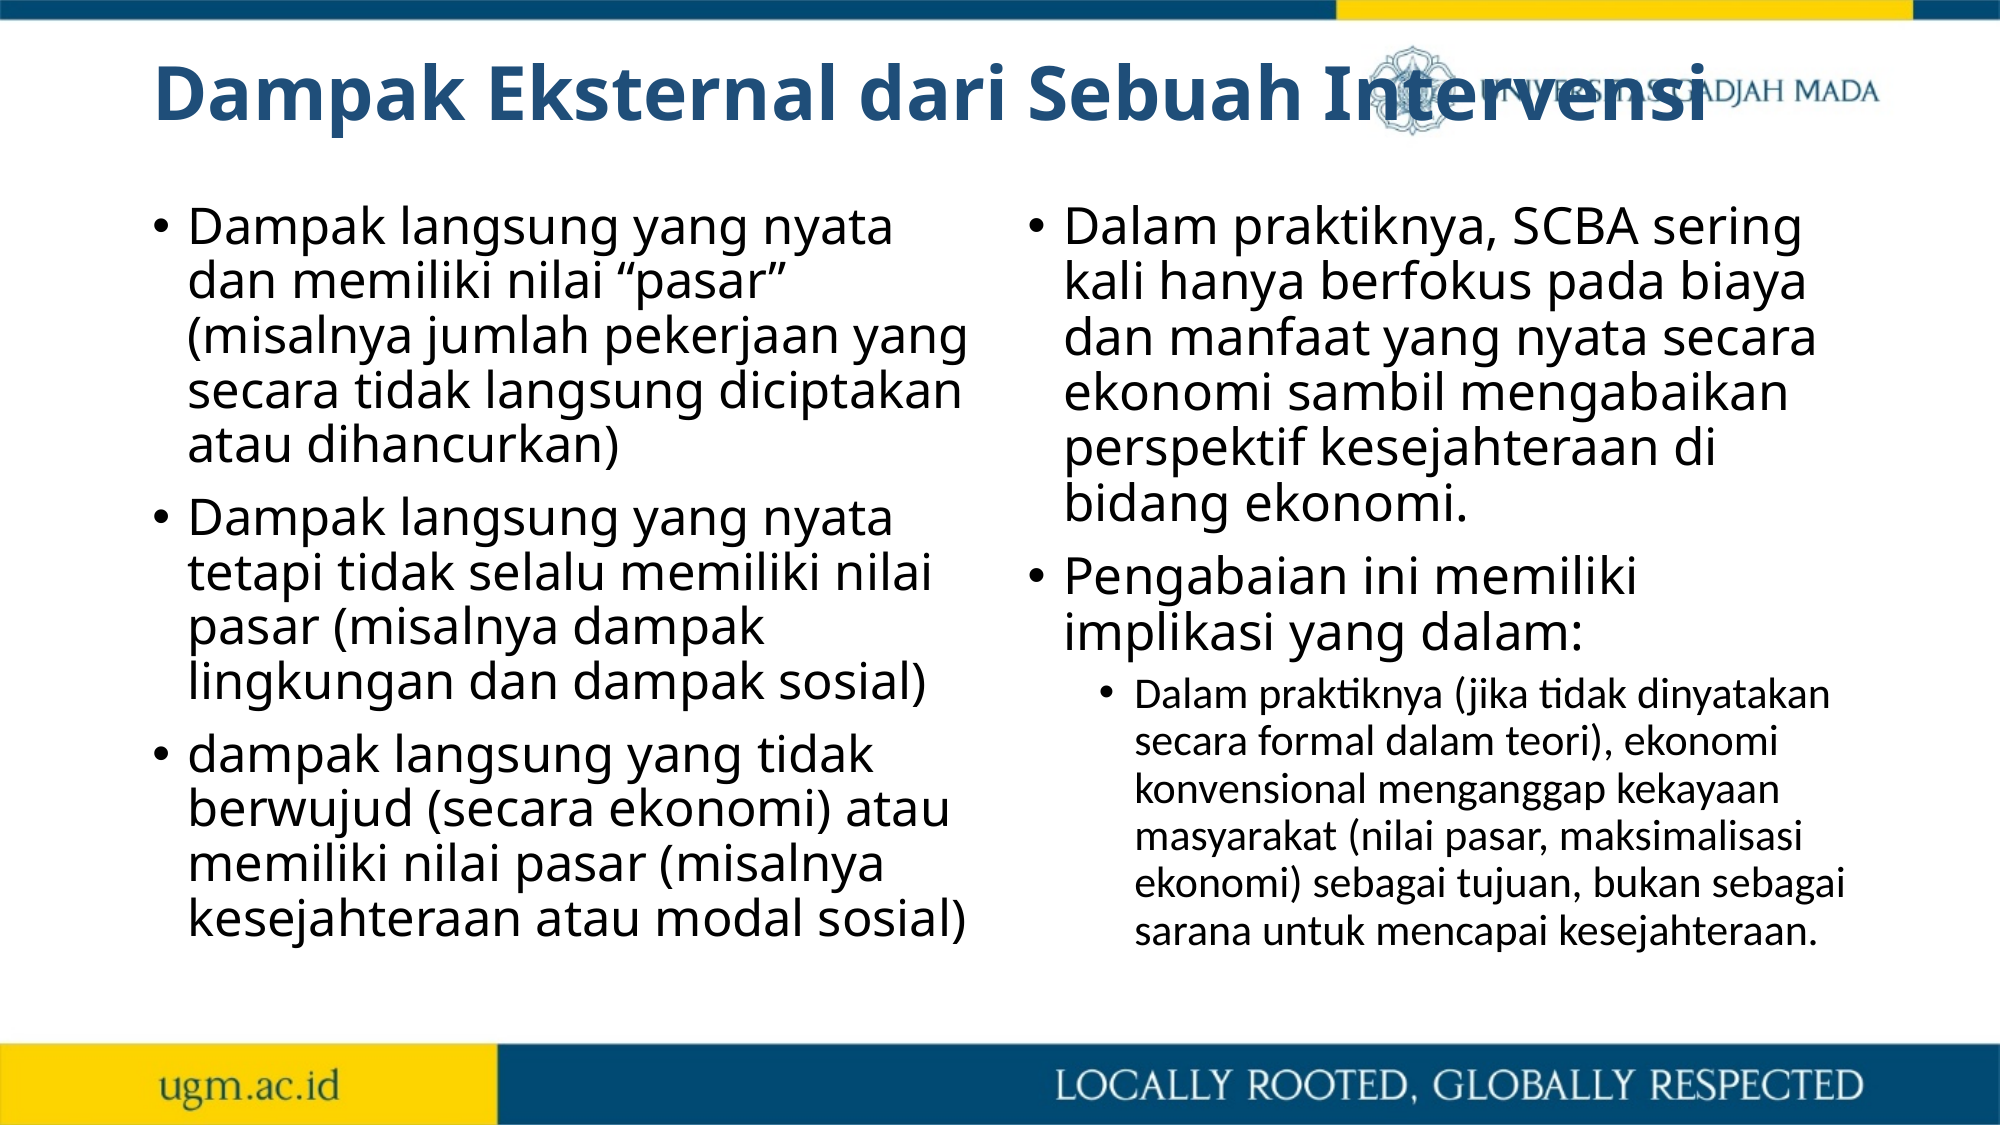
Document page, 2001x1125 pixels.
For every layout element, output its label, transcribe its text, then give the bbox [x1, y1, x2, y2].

list Dampak langsung yang nyata dan memiliki nilai “pasar” (misalnya jumlah pekerjaan yang secara tidak langsung diciptakan atau dihancurkan) Dampak langsung yang nyata tetapi tidak selalu memiliki nilai pasar (misalnya dampak lingkungan dan dampak sosial) dampak langsung yang tidak berwujud (secara ekonomi) atau memiliki nilai pasar (misalnya kesejahteraan atau modal sosial) [137, 192, 988, 1014]
title Dampak Eksternal dari Sebuah Intervensi [137, 31, 1863, 162]
list Dalam praktiknya, SCBA sering kali hanya berfokus pada biaya dan manfaat yang nyata secara ekonomi sambil mengabaikan perspektif kesejahteraan di bidang ekonomi. Pengabaian ini memiliki implikasi yang dalam: Dalam praktiknya (jika tidak dinyatakan secara formal dalam teori), ekonomi konvensional menganggap kekayaan masyarakat (nilai pasar, maksimalisasi ekonomi) sebagai tujuan, bukan sebagai sarana untuk mencapai kesejahteraan. [1012, 192, 1863, 1014]
picture [0, 0, 2000, 1125]
